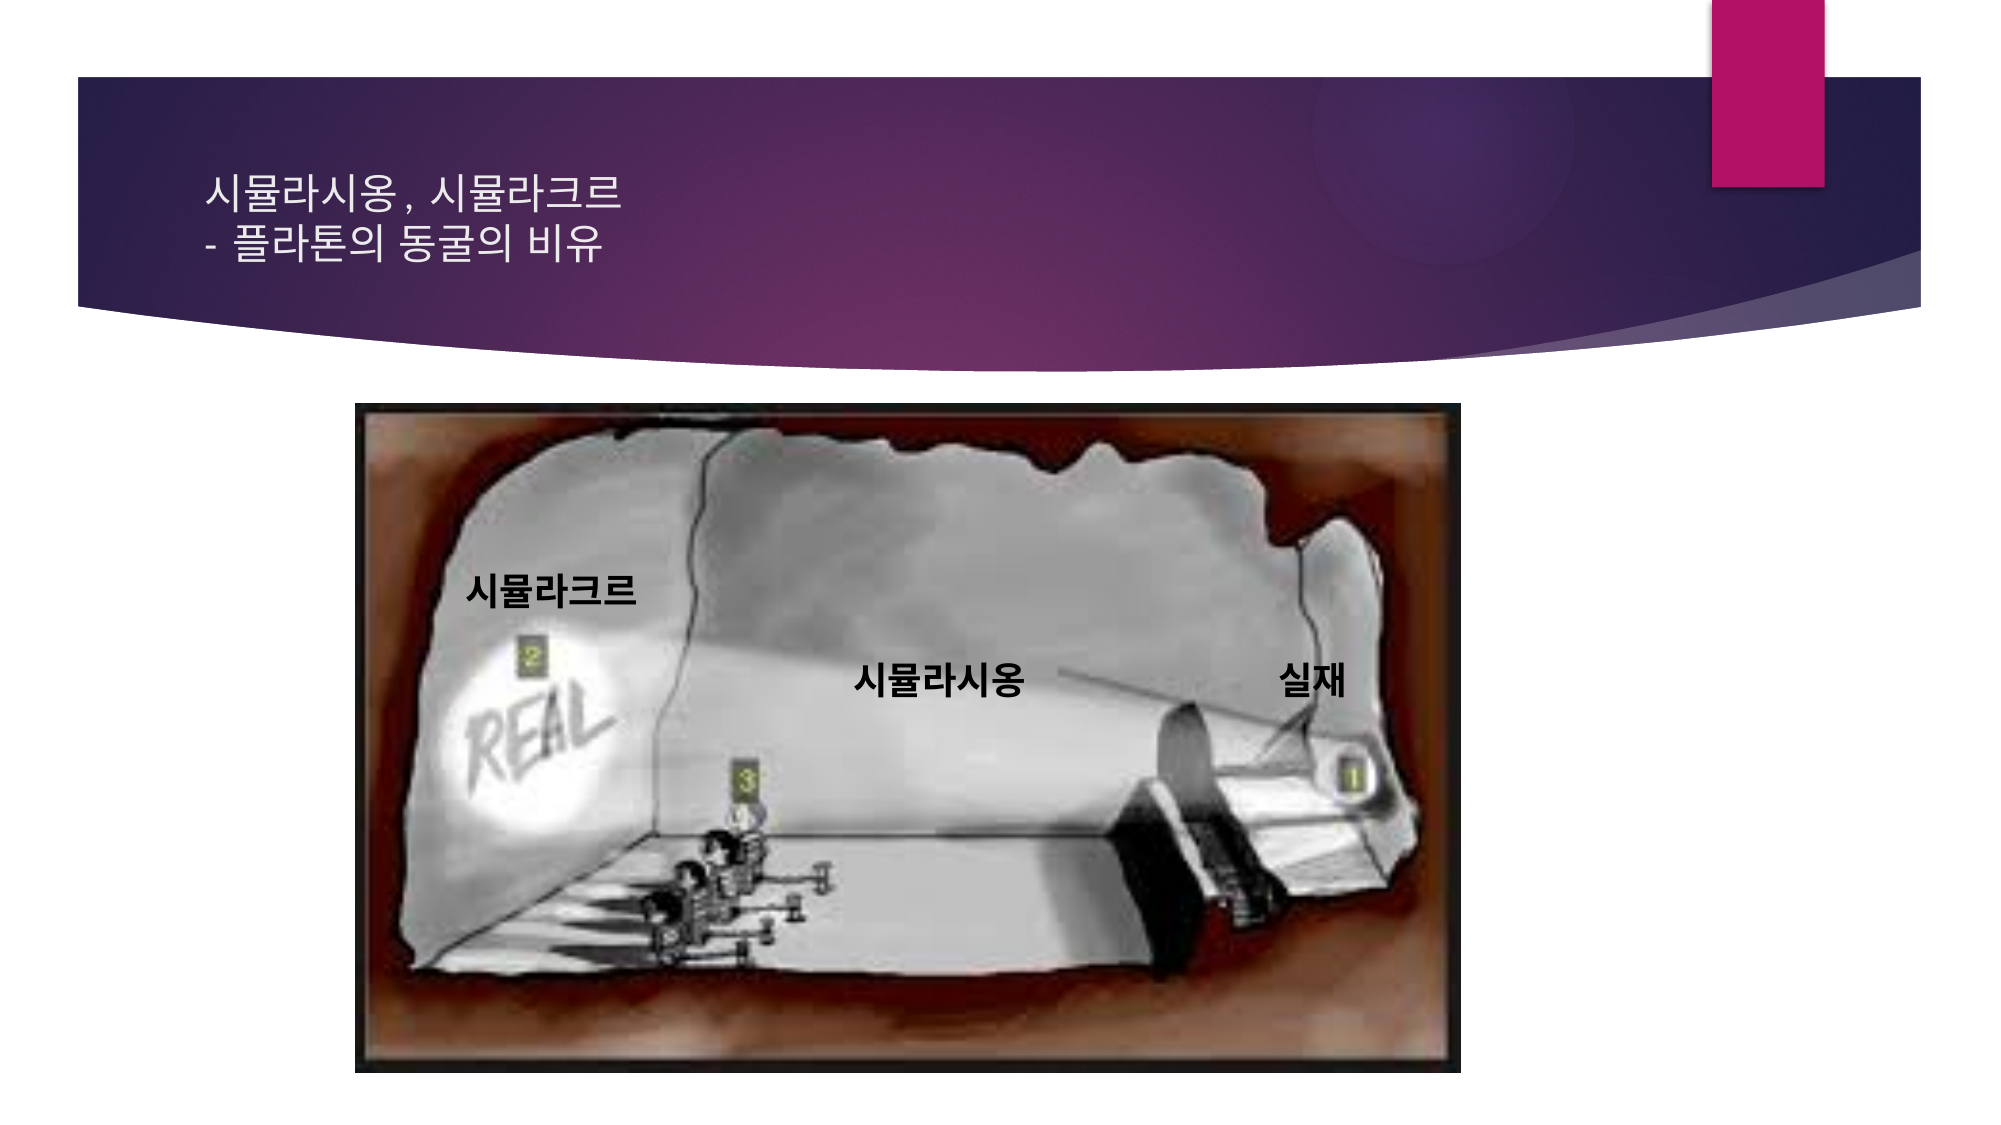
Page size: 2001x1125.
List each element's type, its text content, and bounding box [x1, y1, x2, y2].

title 시뮬라시옹, 시뮬라크르 - 플라톤의 동굴의 비유 [189, 159, 1627, 276]
picture [355, 403, 1461, 1073]
